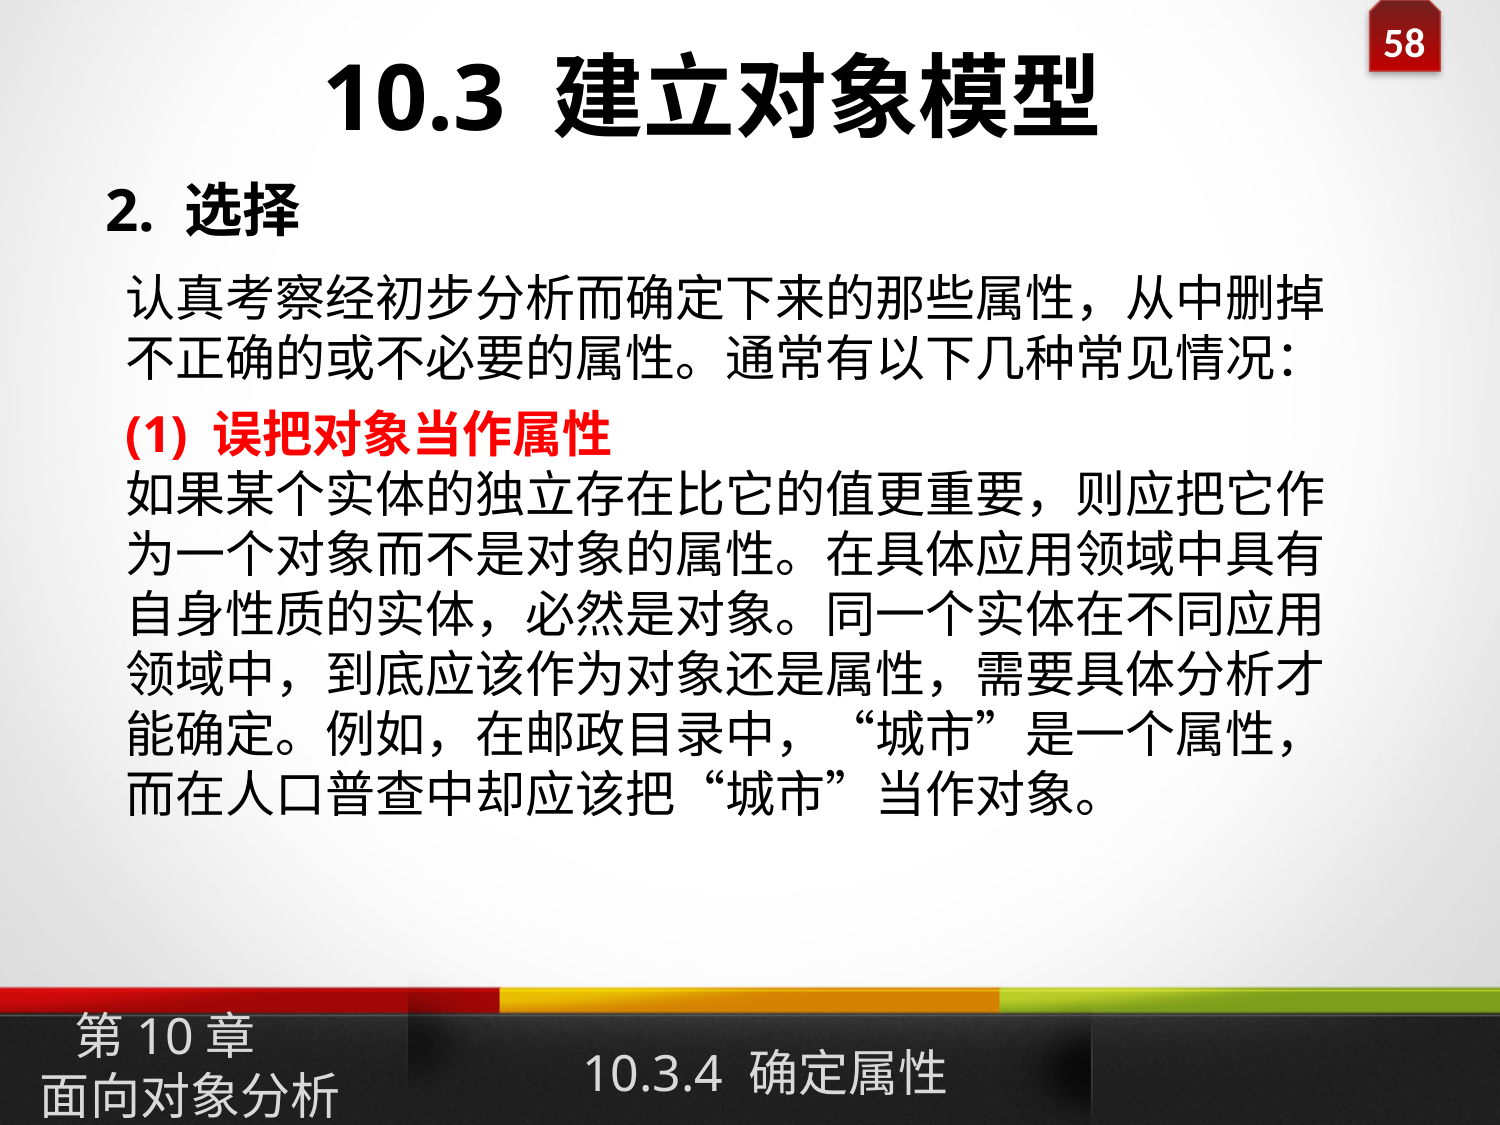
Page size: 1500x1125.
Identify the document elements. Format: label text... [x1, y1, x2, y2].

text_box 认真考察经初步分析而确定下来的那些属性，从中删掉不正确的或不必要的属性。通常有以下几种常见情况： [110, 258, 1375, 394]
picture [0, 0, 1500, 1125]
text_box (1) 误把对象当作属性 如果某个实体的独立存在比它的值更重要，则应把它作为一个对象而不是对象的属性。在具体应用领域中具有自身性质的实体，必然是对象。同一个实体在不同应用领域中，到底应该作为对象还是属性，需要具体分析才能确定。例如，在邮政目录中，“城市”是一个属性，而在人口普查中却应该把“城市”当作对象。 [110, 395, 1351, 830]
text_box 10.3 建立对象模型 [37, 0, 1388, 188]
text_box 10.3.4 确定属性 [458, 1032, 1073, 1111]
list 2. 选择 [89, 165, 1441, 266]
